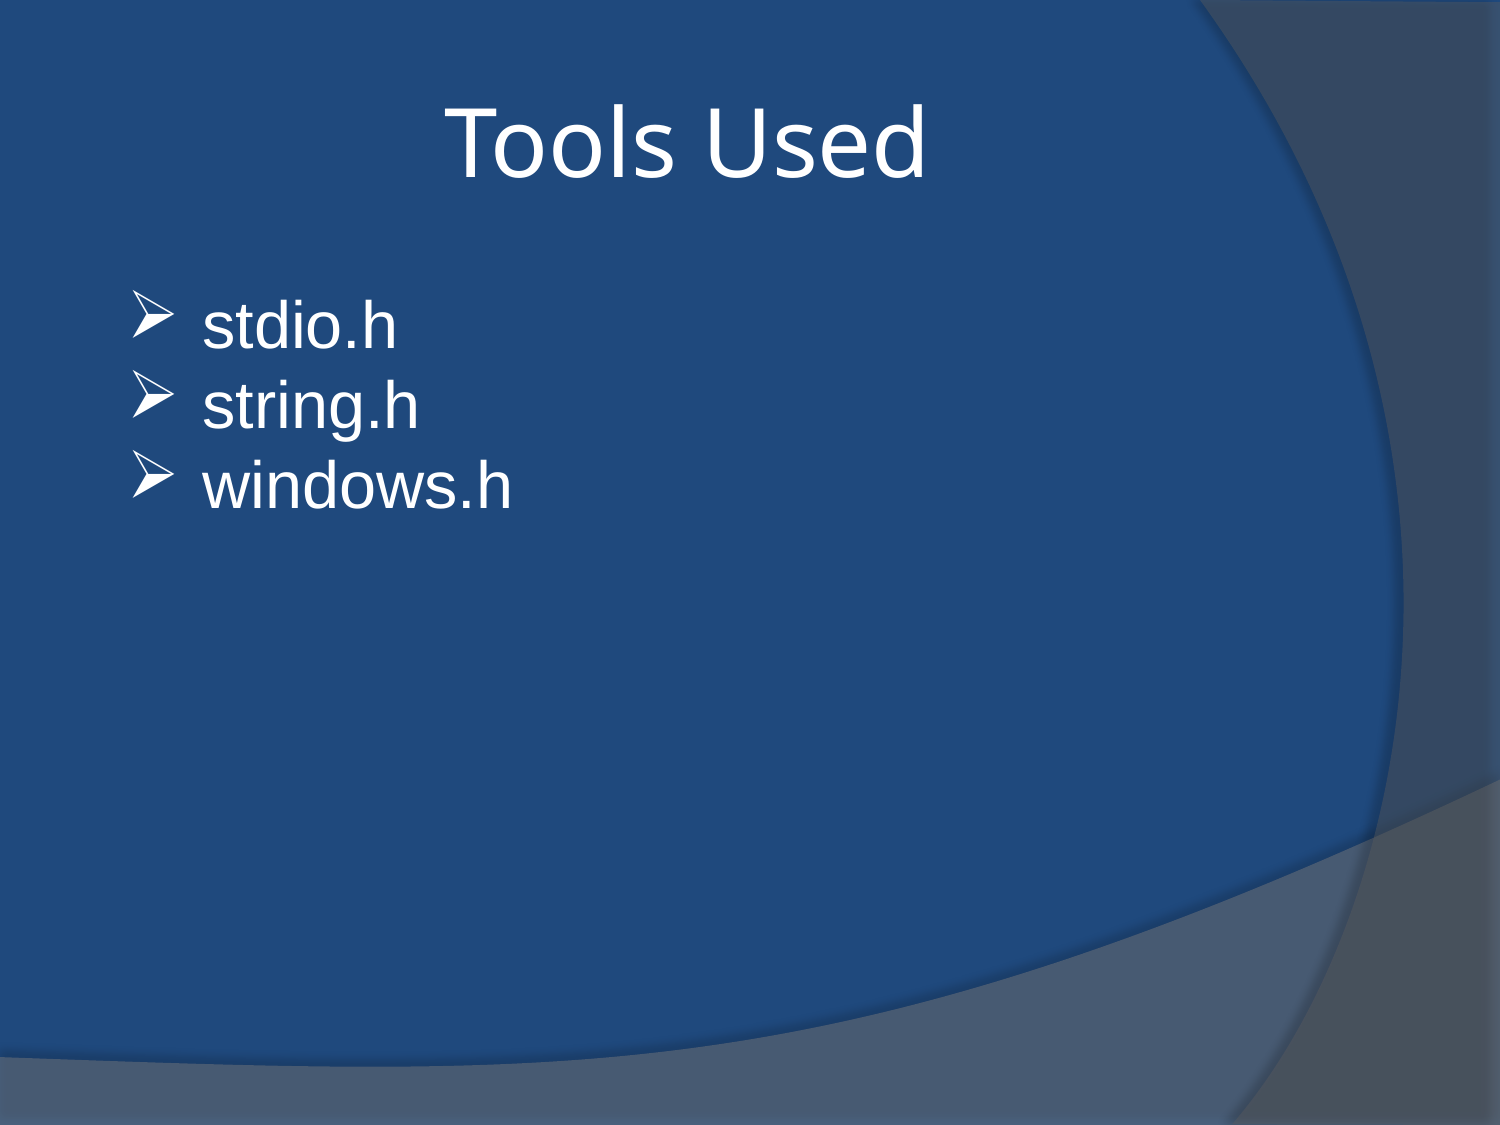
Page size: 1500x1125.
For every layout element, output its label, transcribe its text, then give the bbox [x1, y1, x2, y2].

text_box stdio.h string.h windows.h [112, 274, 1413, 610]
title Tools Used [75, 45, 1301, 233]
